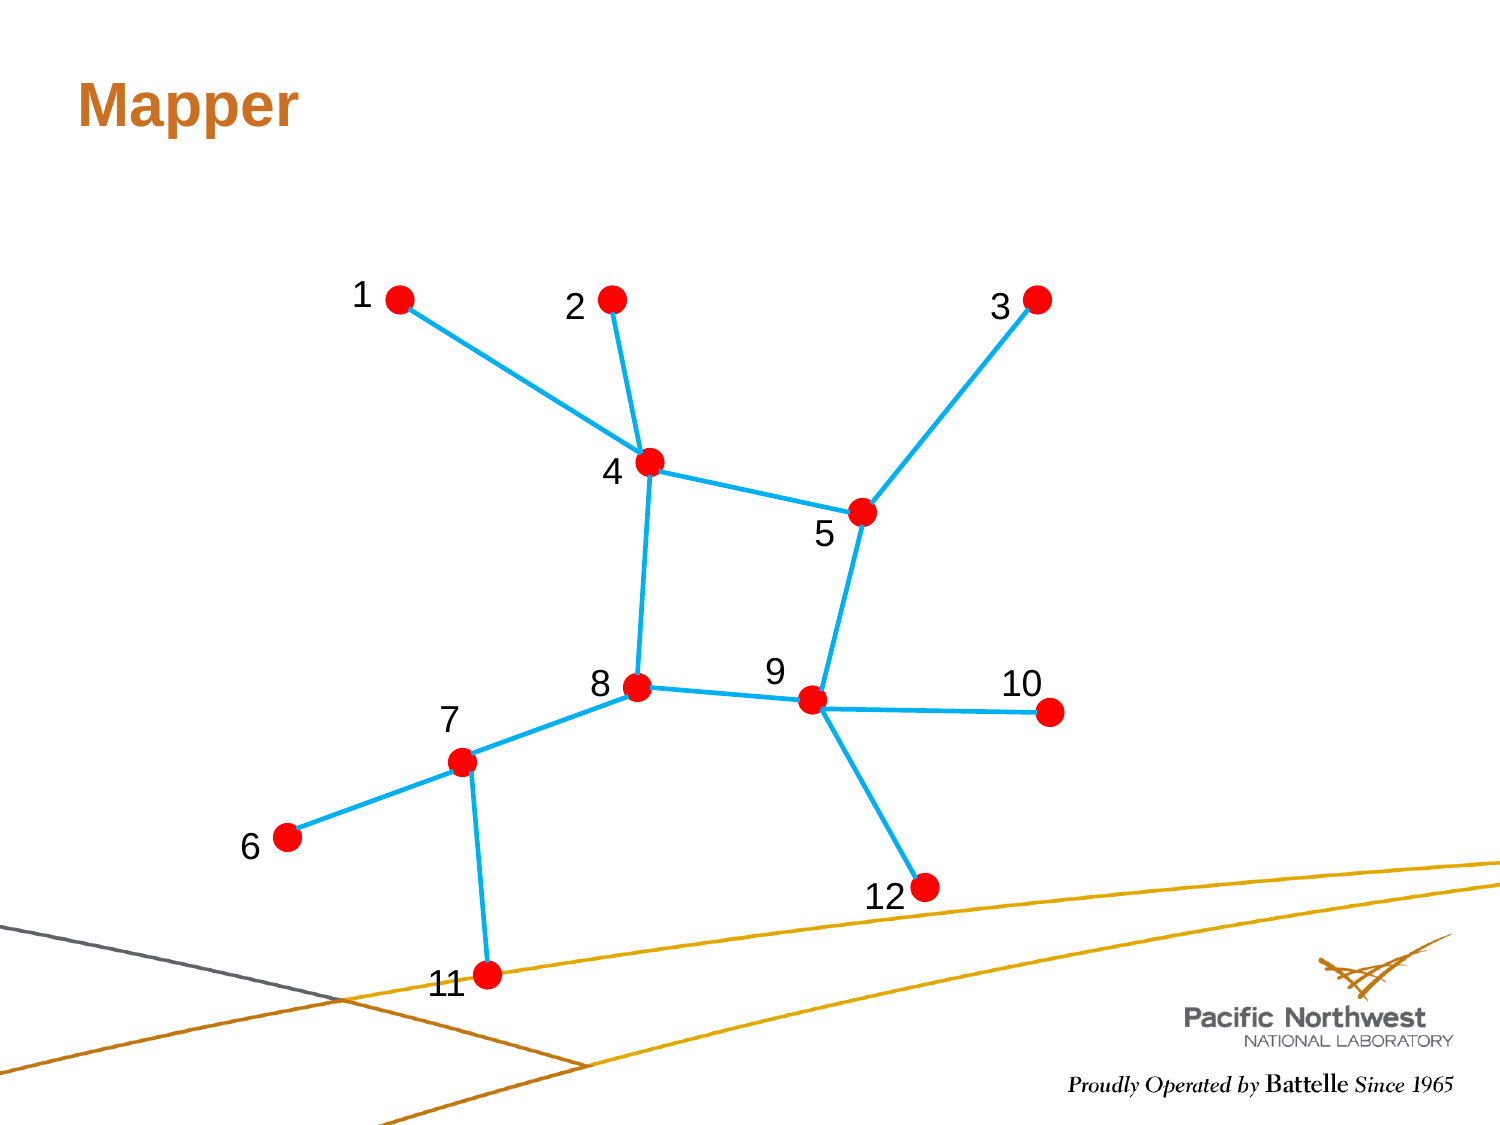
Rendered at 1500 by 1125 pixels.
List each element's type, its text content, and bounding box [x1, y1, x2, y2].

text_box 4 [587, 462, 638, 500]
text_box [296, 771, 454, 829]
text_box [821, 720, 917, 879]
text_box 8 [575, 651, 626, 694]
text_box 11 [412, 951, 482, 1012]
text_box [601, 285, 628, 307]
text_box [921, 872, 940, 903]
text_box 2 [550, 274, 601, 307]
text_box [447, 748, 478, 778]
text_box 6 [225, 814, 276, 875]
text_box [871, 308, 1029, 504]
text_box [850, 497, 878, 527]
text_box 3 [975, 274, 1026, 307]
text_box 5 [799, 520, 850, 562]
text_box [276, 822, 303, 853]
text_box [1037, 700, 1065, 728]
text_box 1 [337, 262, 388, 323]
text_box [482, 961, 503, 990]
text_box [470, 696, 629, 754]
picture [0, 843, 1500, 1125]
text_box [821, 708, 1038, 713]
text_box 9 [750, 639, 801, 687]
text_box 10 [986, 651, 1058, 712]
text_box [658, 471, 851, 513]
text_box 7 [424, 687, 475, 748]
text_box [638, 447, 665, 475]
text_box [388, 285, 415, 315]
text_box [649, 687, 801, 701]
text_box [637, 474, 651, 676]
text_box [800, 685, 827, 715]
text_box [470, 771, 488, 963]
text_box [408, 308, 642, 454]
text_box [626, 674, 649, 703]
text_box [1026, 285, 1053, 315]
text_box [821, 524, 863, 692]
text_box 12 [849, 881, 921, 925]
title Mapper [77, 75, 1424, 238]
